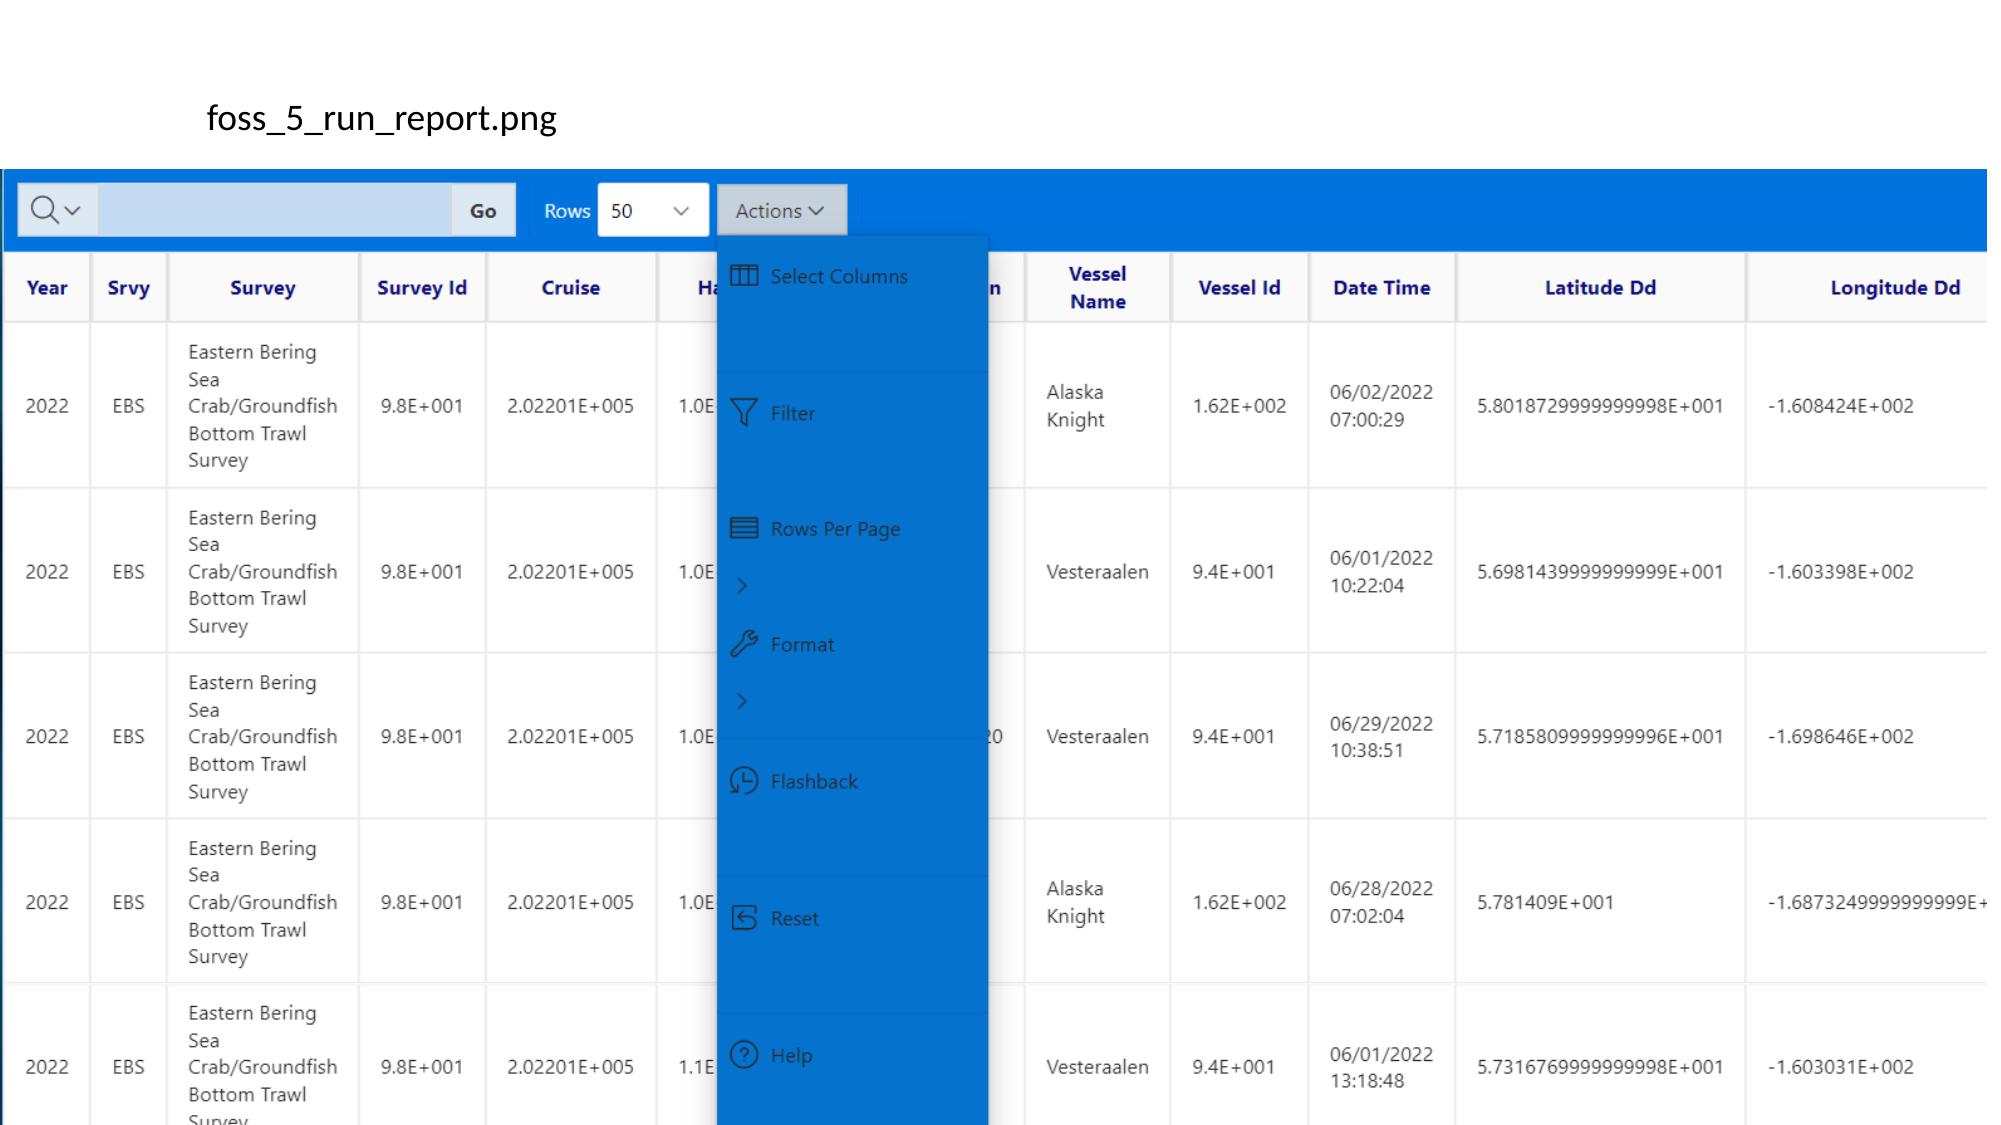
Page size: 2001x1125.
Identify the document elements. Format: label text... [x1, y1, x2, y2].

picture [0, 169, 1987, 1125]
text_box foss_5_run_report.png [192, 86, 573, 146]
